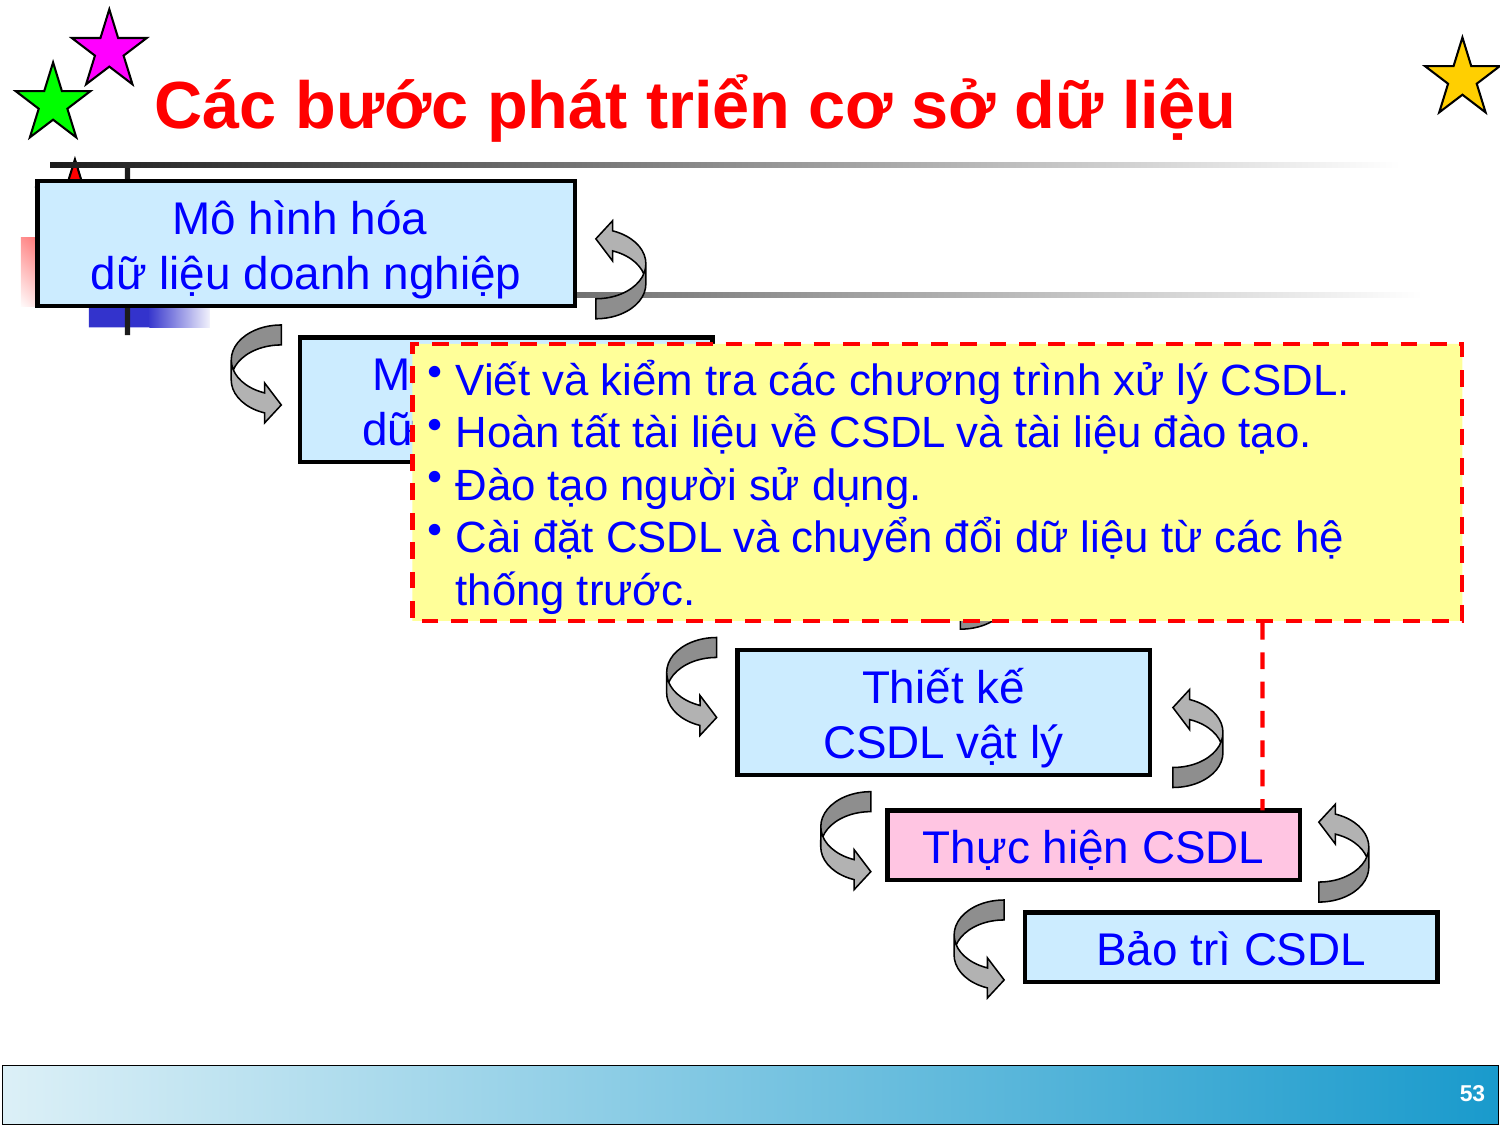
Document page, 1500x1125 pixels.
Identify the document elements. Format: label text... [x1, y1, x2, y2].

text_box Mô hình hóa dữ liệu doanh nghiệp [37, 181, 575, 306]
text_box [954, 900, 1005, 998]
text_box [231, 324, 282, 423]
text_box [1172, 689, 1223, 788]
text_box [666, 637, 717, 736]
text_box Thiết kế CSDL vật lý [737, 649, 1150, 775]
text_box [820, 791, 871, 890]
text_box Viết và kiểm tra các chương trình xử lý CSDL. Hoàn tất tài liệu về CSDL và tài liệu đào tạo. Đào tạo người sử dụng. Cài đặt CSDL và chuyển đổi dữ liệu từ các hệ thống trước. [412, 343, 1463, 621]
text_box Bảo trì CSDL [1025, 912, 1438, 983]
text_box Mô hình hóa dữ liệu ý niệm [300, 337, 713, 463]
text_box [1318, 804, 1369, 903]
title Các bước phát triển cơ sở dữ liệu [139, 12, 1500, 150]
text_box [595, 220, 646, 319]
text_box Thực hiện CSDL [887, 810, 1300, 881]
